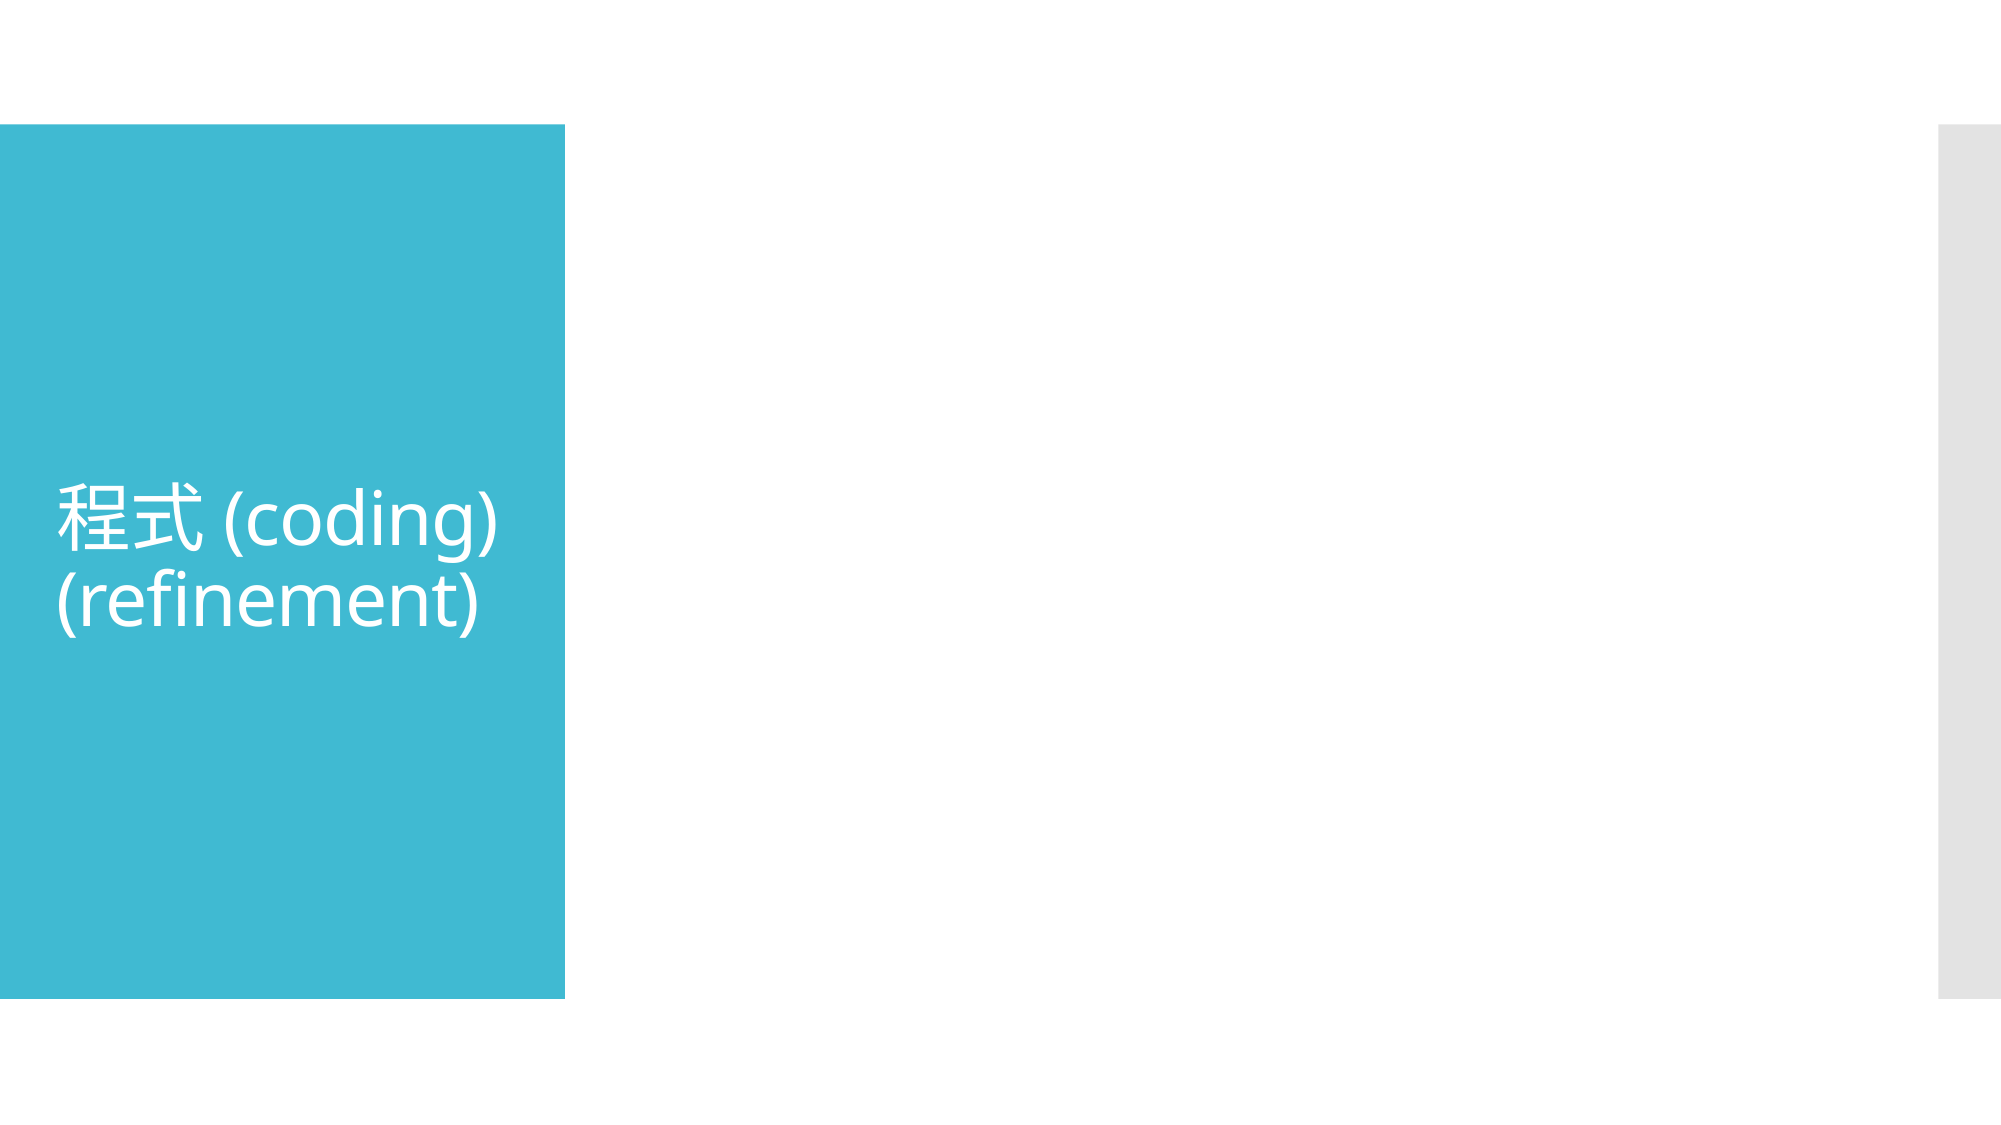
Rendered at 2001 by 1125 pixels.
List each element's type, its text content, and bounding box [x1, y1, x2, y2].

title 程式(coding) (refinement) [41, 184, 525, 940]
